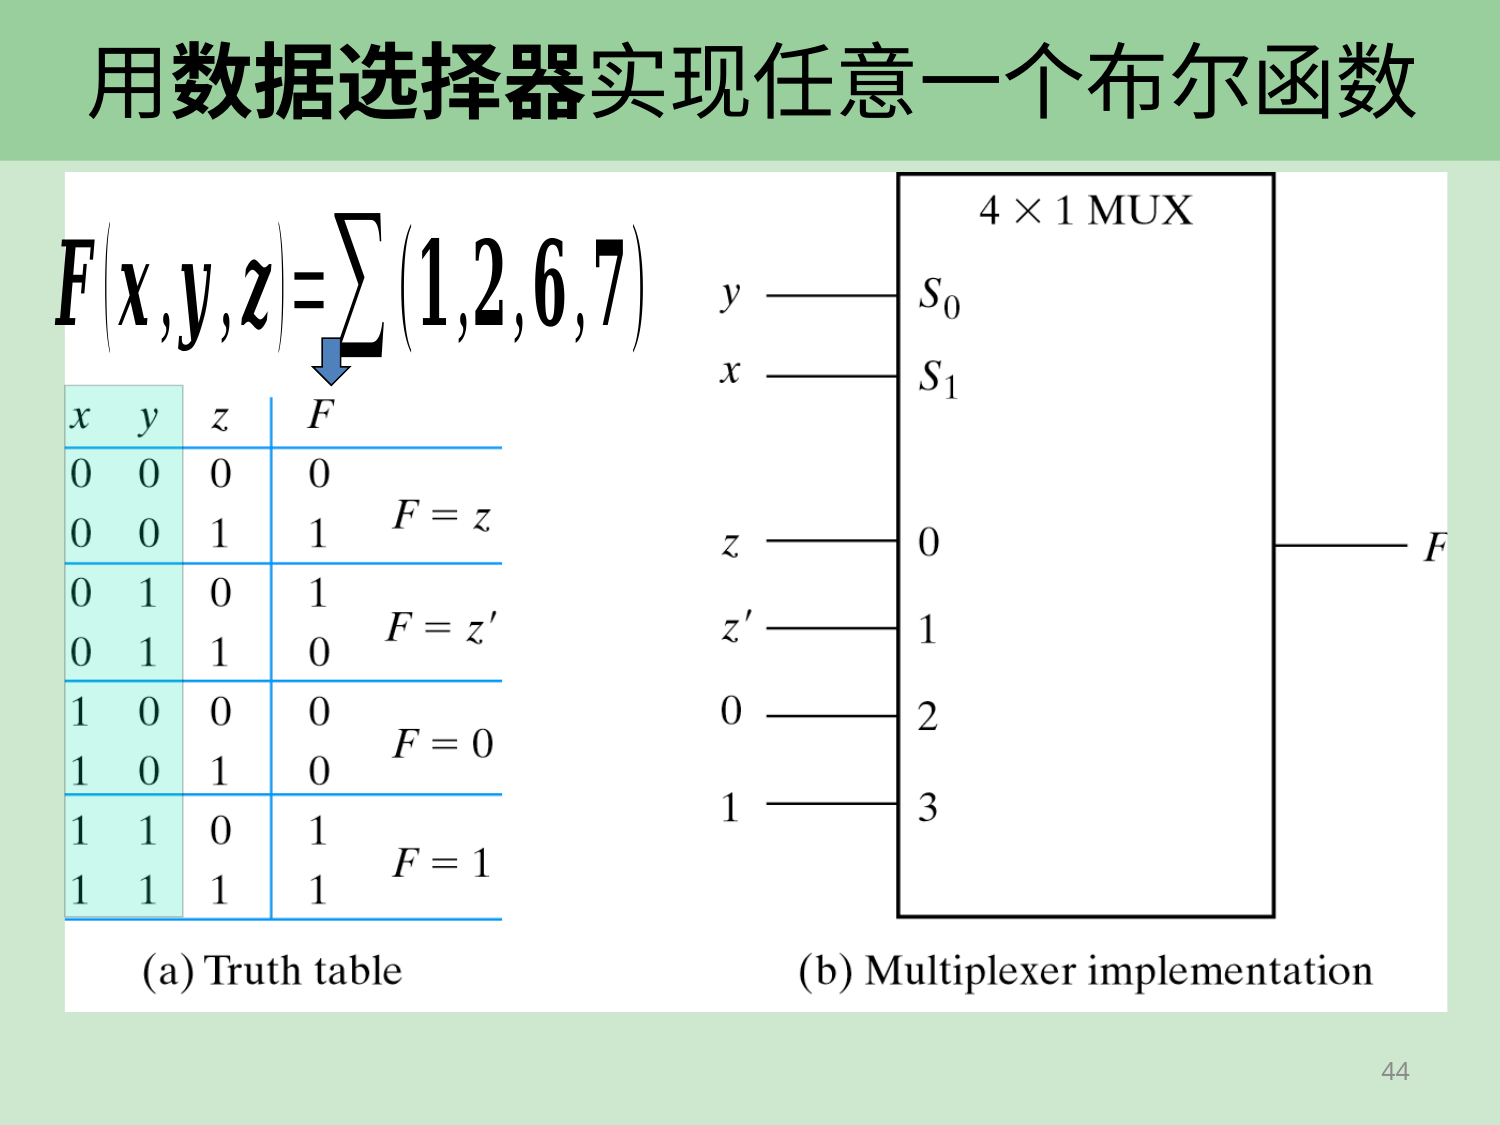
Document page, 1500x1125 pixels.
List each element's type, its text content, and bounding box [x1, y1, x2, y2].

slide_number 44 [1187, 1042, 1425, 1103]
picture [64, 172, 1448, 1012]
title 用数据选择器实现任意一个布尔函数 [17, 15, 1489, 143]
